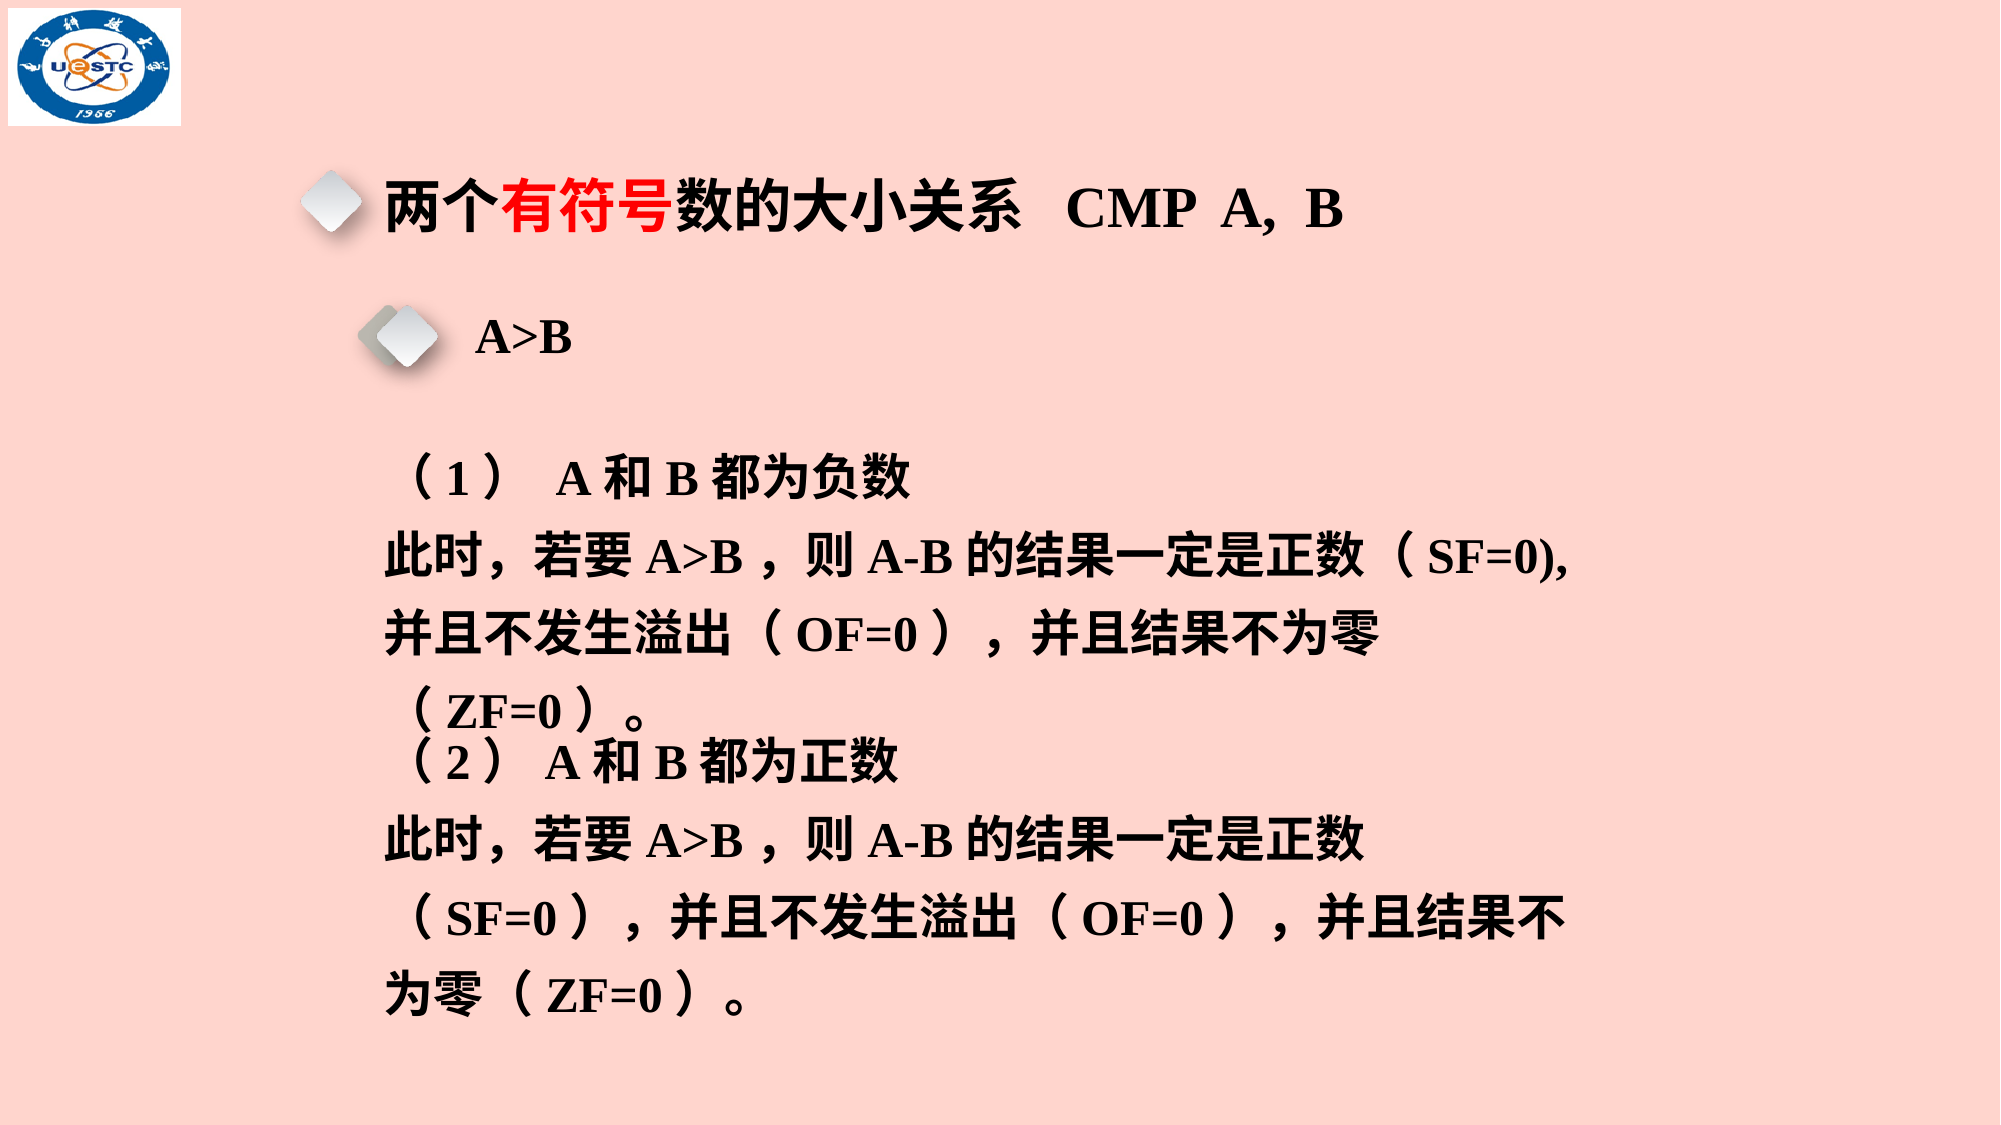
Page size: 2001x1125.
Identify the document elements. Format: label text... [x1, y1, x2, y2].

text_box （1） A和B都为负数 此时，若要A>B，则A-B的结果一定是正数（SF=0),并且不发生溢出（OF=0），并且结果不为零（ZF=0）。 [368, 419, 1597, 703]
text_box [349, 296, 585, 374]
text_box （2）A和B都为正数 此时，若要A>B，则A-B的结果一定是正数（SF=0），并且不发生溢出（OF=0），并且结果不为零（ZF=0）。 [368, 703, 1615, 1031]
text_box 两个有符号数的大小关系 CMP A, B [369, 161, 1437, 247]
picture [8, 8, 181, 126]
picture [293, 162, 369, 239]
